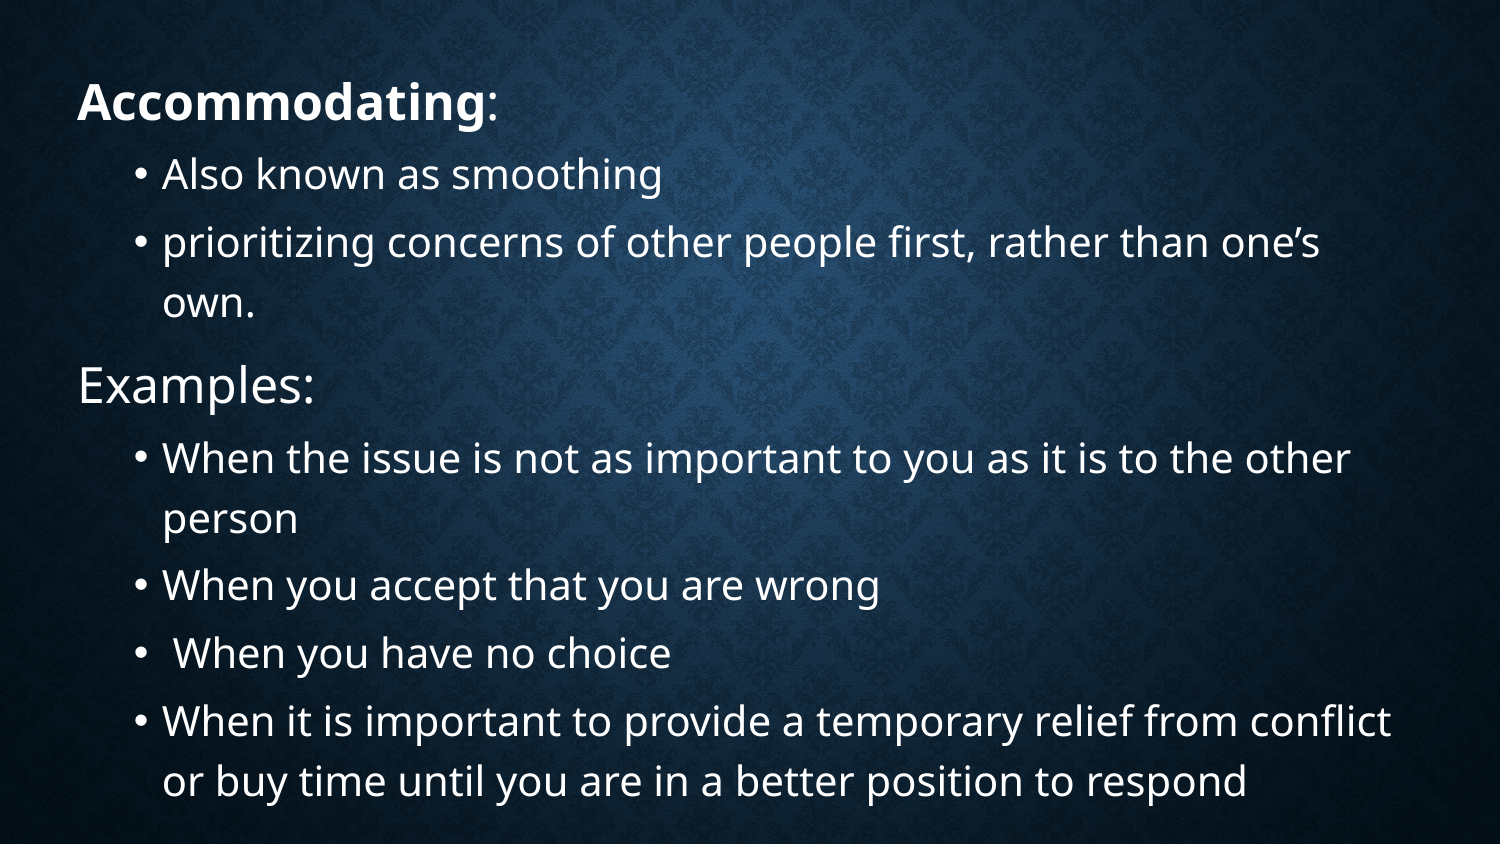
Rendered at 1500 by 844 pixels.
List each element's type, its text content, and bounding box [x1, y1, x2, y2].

list Accommodating: Also known as smoothing prioritizing concerns of other people first, rather than one’s own. Examples: When the issue is not as important to you as it is to the other person When you accept that you are wrong When you have no choice When it is important to provide a temporary relief from conflict or buy time until you are in a better position to respond [62, 50, 1413, 783]
